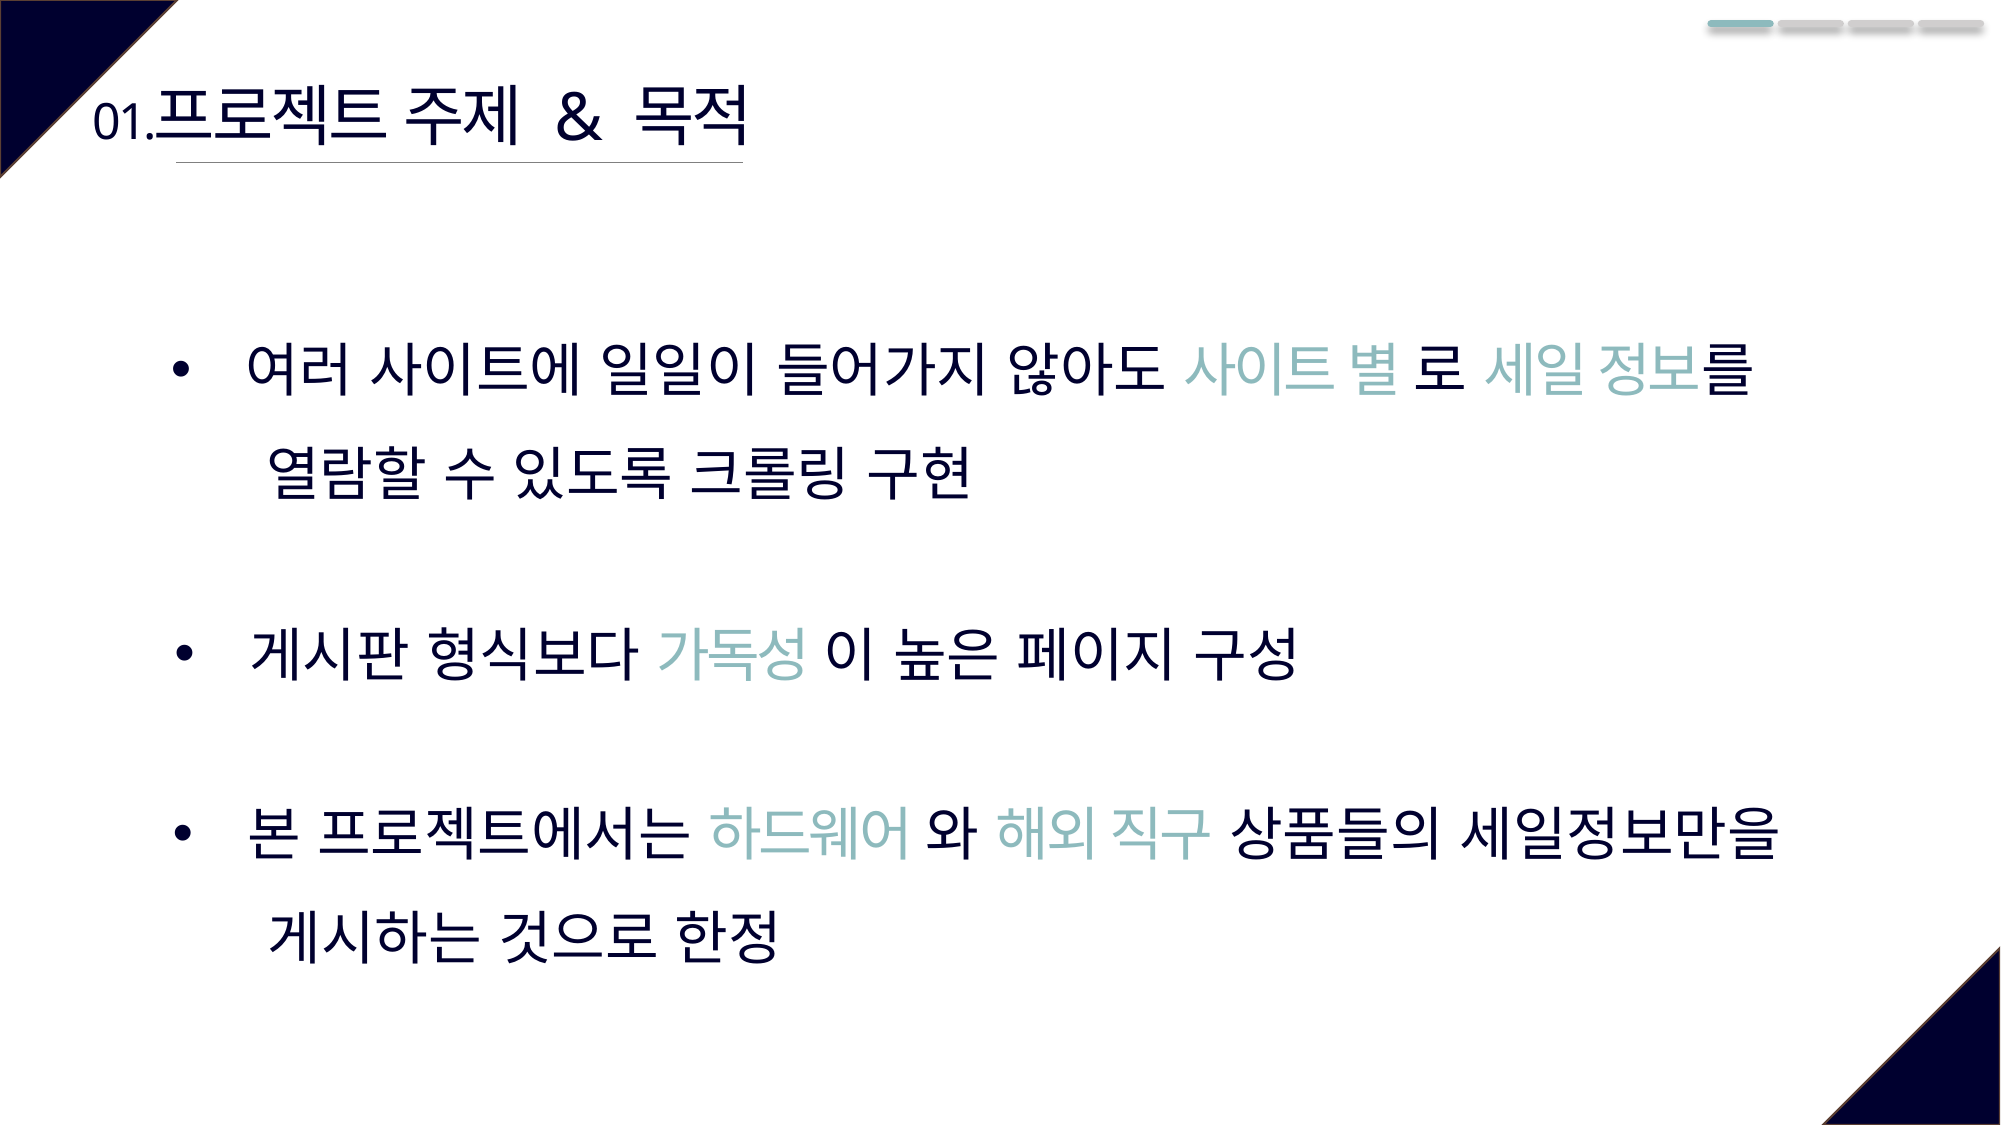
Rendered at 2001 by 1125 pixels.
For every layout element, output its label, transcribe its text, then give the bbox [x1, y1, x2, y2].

text_box 본 프로젝트에서는 하드웨어 와 해외 직구 상품들의 세일정보만을 게시하는 것으로 한정 [157, 755, 1796, 979]
text_box 01. [78, 81, 139, 157]
text_box 프로젝트 주제 & 목적 [139, 66, 768, 161]
text_box 게시판 형식보다 가독성 이 높은 페이지 구성 [159, 576, 1316, 695]
text_box 여러 사이트에 일일이 들어가지 않아도 사이트 별 로 세일 정보를 열람할 수 있도록 크롤링 구현 [156, 291, 1770, 515]
